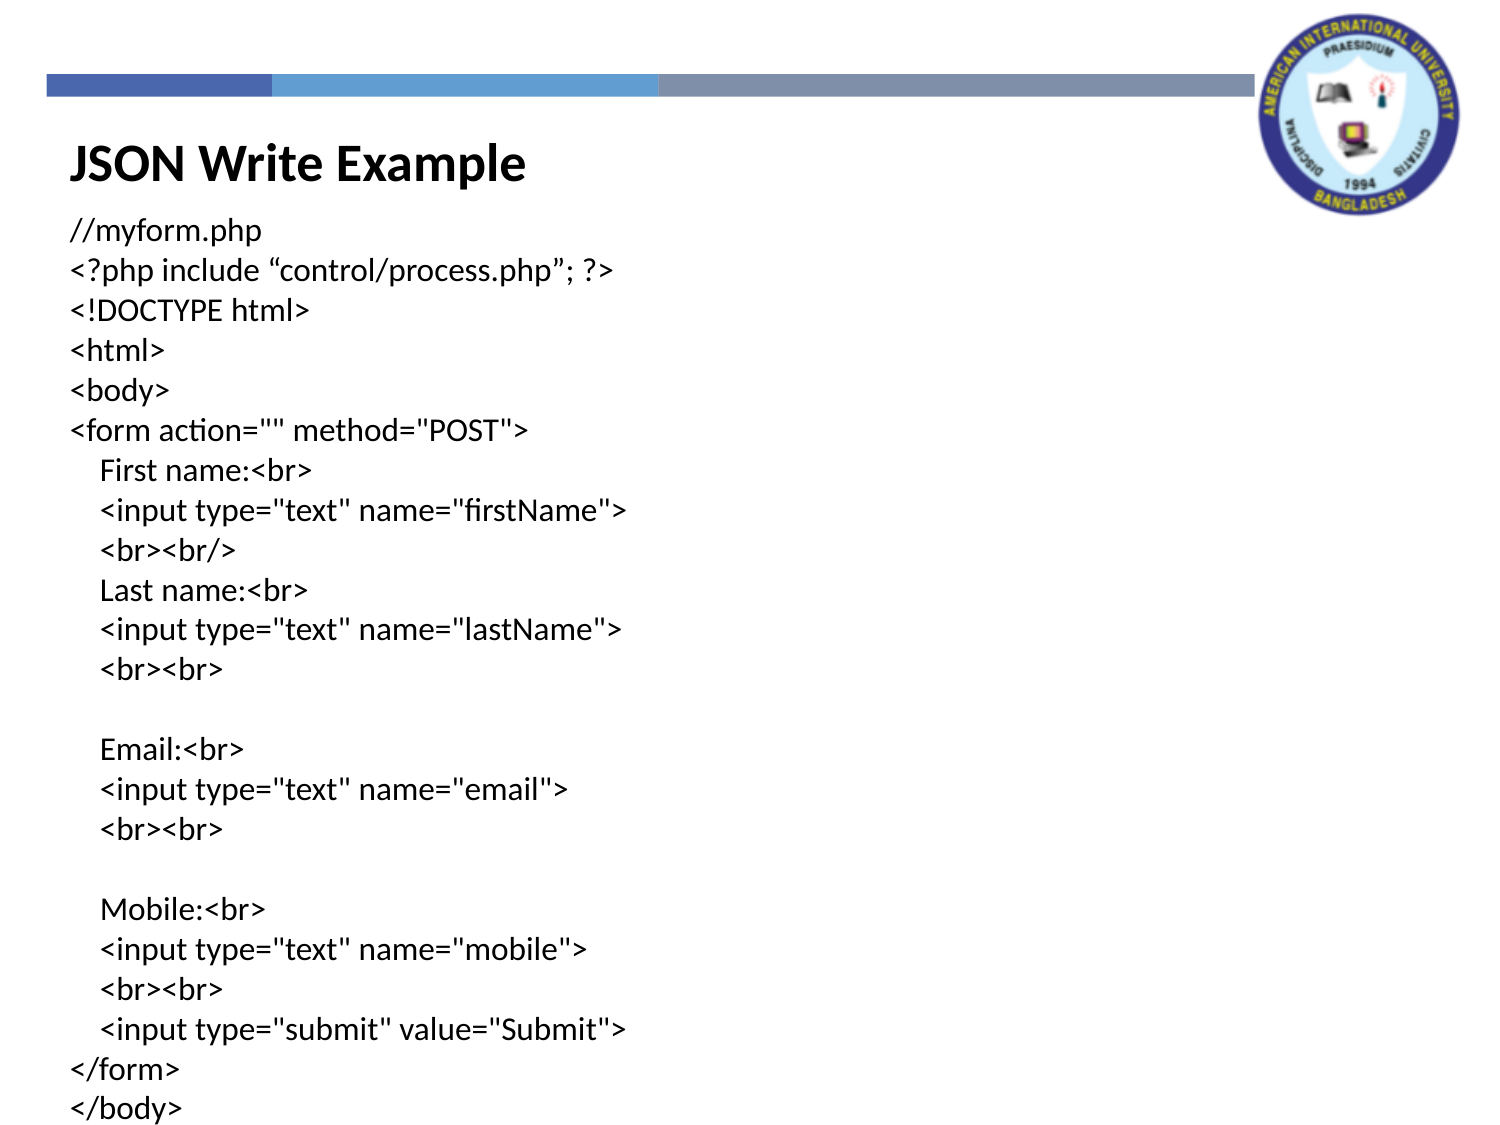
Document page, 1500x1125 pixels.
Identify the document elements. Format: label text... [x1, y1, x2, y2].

text_box JSON Write Example [55, 119, 1129, 201]
picture [1254, 9, 1465, 200]
text_box //myform.php <?php include “control/process.php”; ?> <!DOCTYPE html> <html> <body> <form action="" method="POST"> First name:<br> <input type="text" name="firstName"> <br><br/> Last name:<br> <input type="text" name="lastName"> <br><br> Email:<br> <input type="text" name="email"> <br><br> Mobile:<br> <input type="text" name="mobile"> <br><br> <input type="submit" value="Submit"> </form> </body> </html> [54, 200, 1500, 1125]
